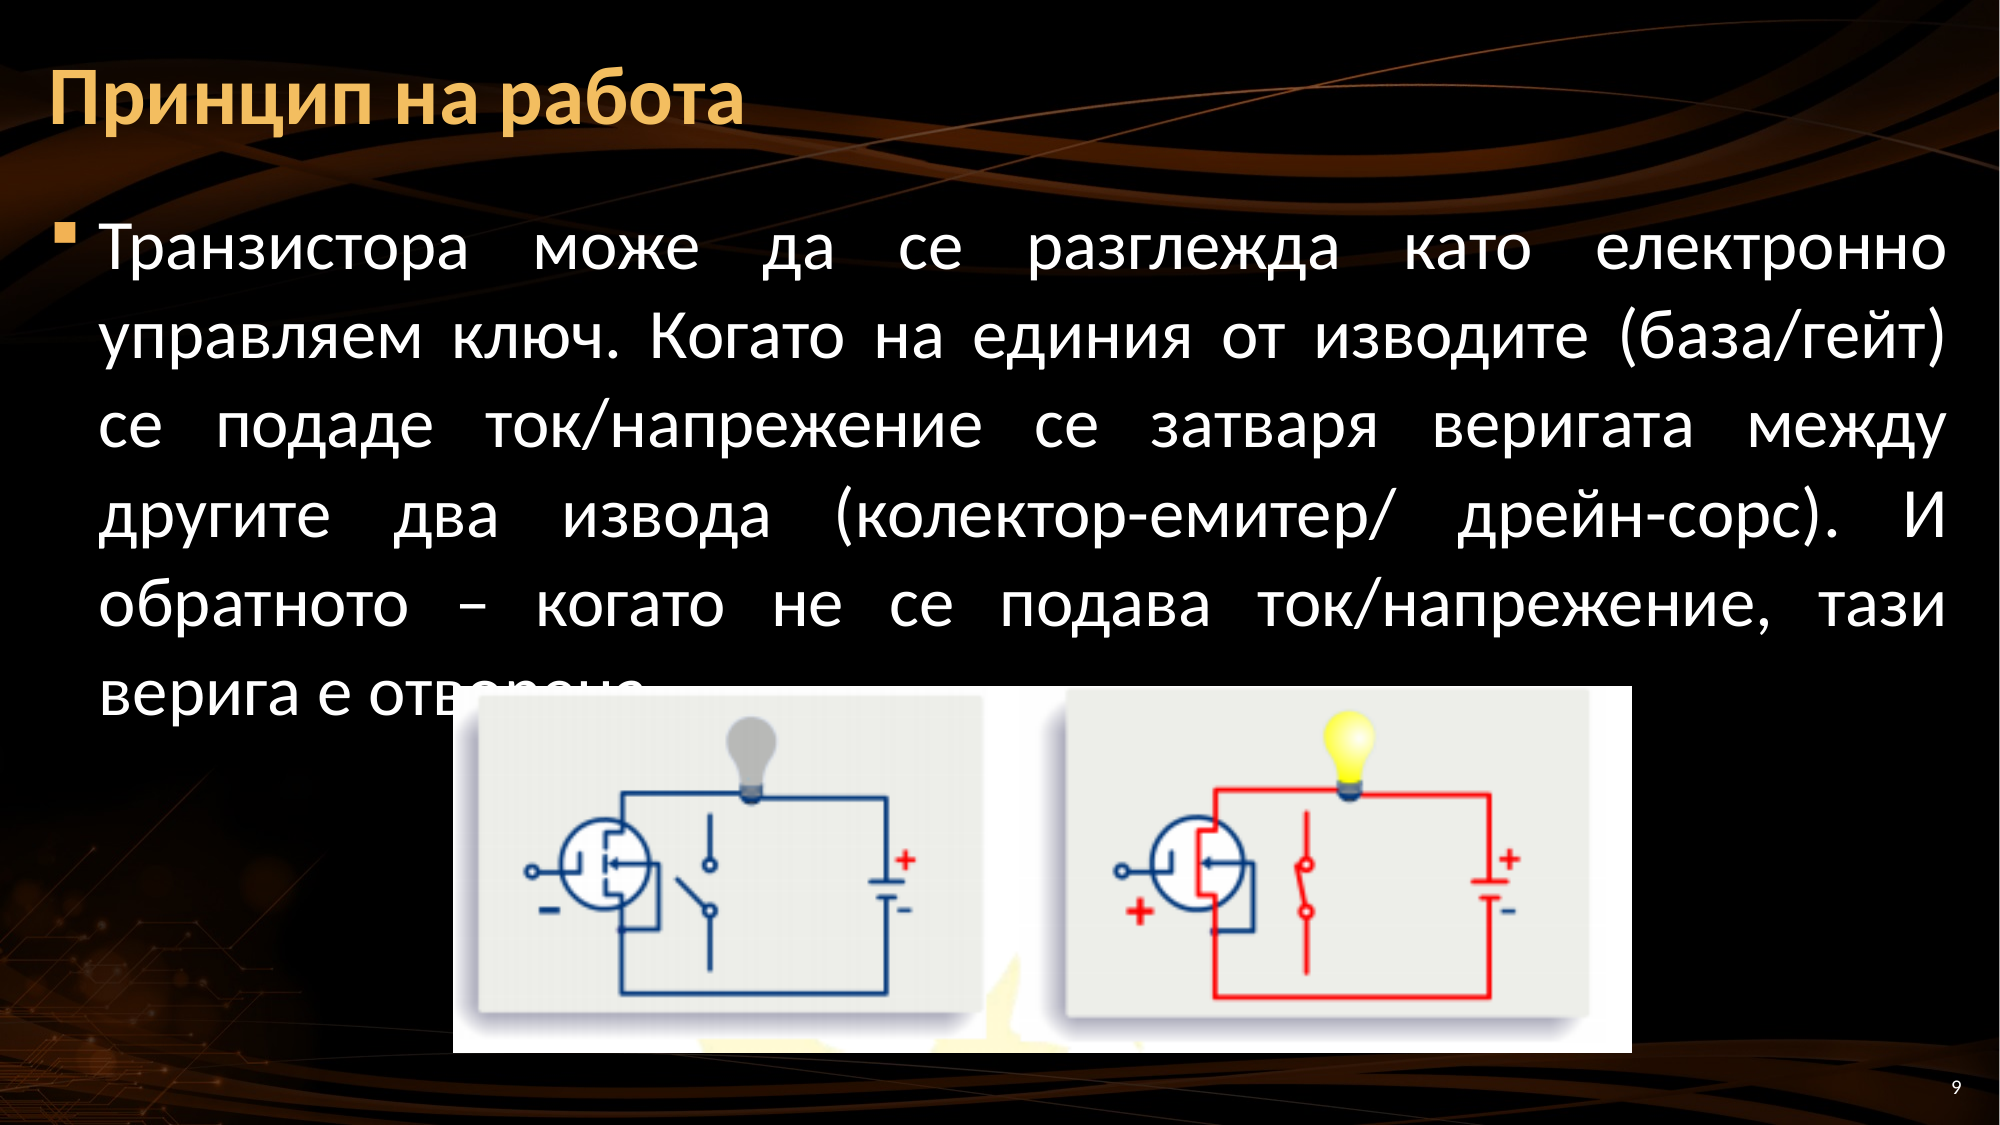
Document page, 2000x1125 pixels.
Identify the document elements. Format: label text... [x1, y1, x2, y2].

picture [0, 0, 2000, 1125]
list Транзистора може да се разглежда като електронно управляем ключ. Когато на единия от изводите (база/гейт) се подаде ток/напрежение се затваря веригата между другите два извода (колектор-емитер/ дрейн-сорс). И обратното – когато не се подава ток/напрежение, тази верига е отворена. [31, 188, 1968, 1103]
title Принцип на работа [30, 6, 1602, 189]
